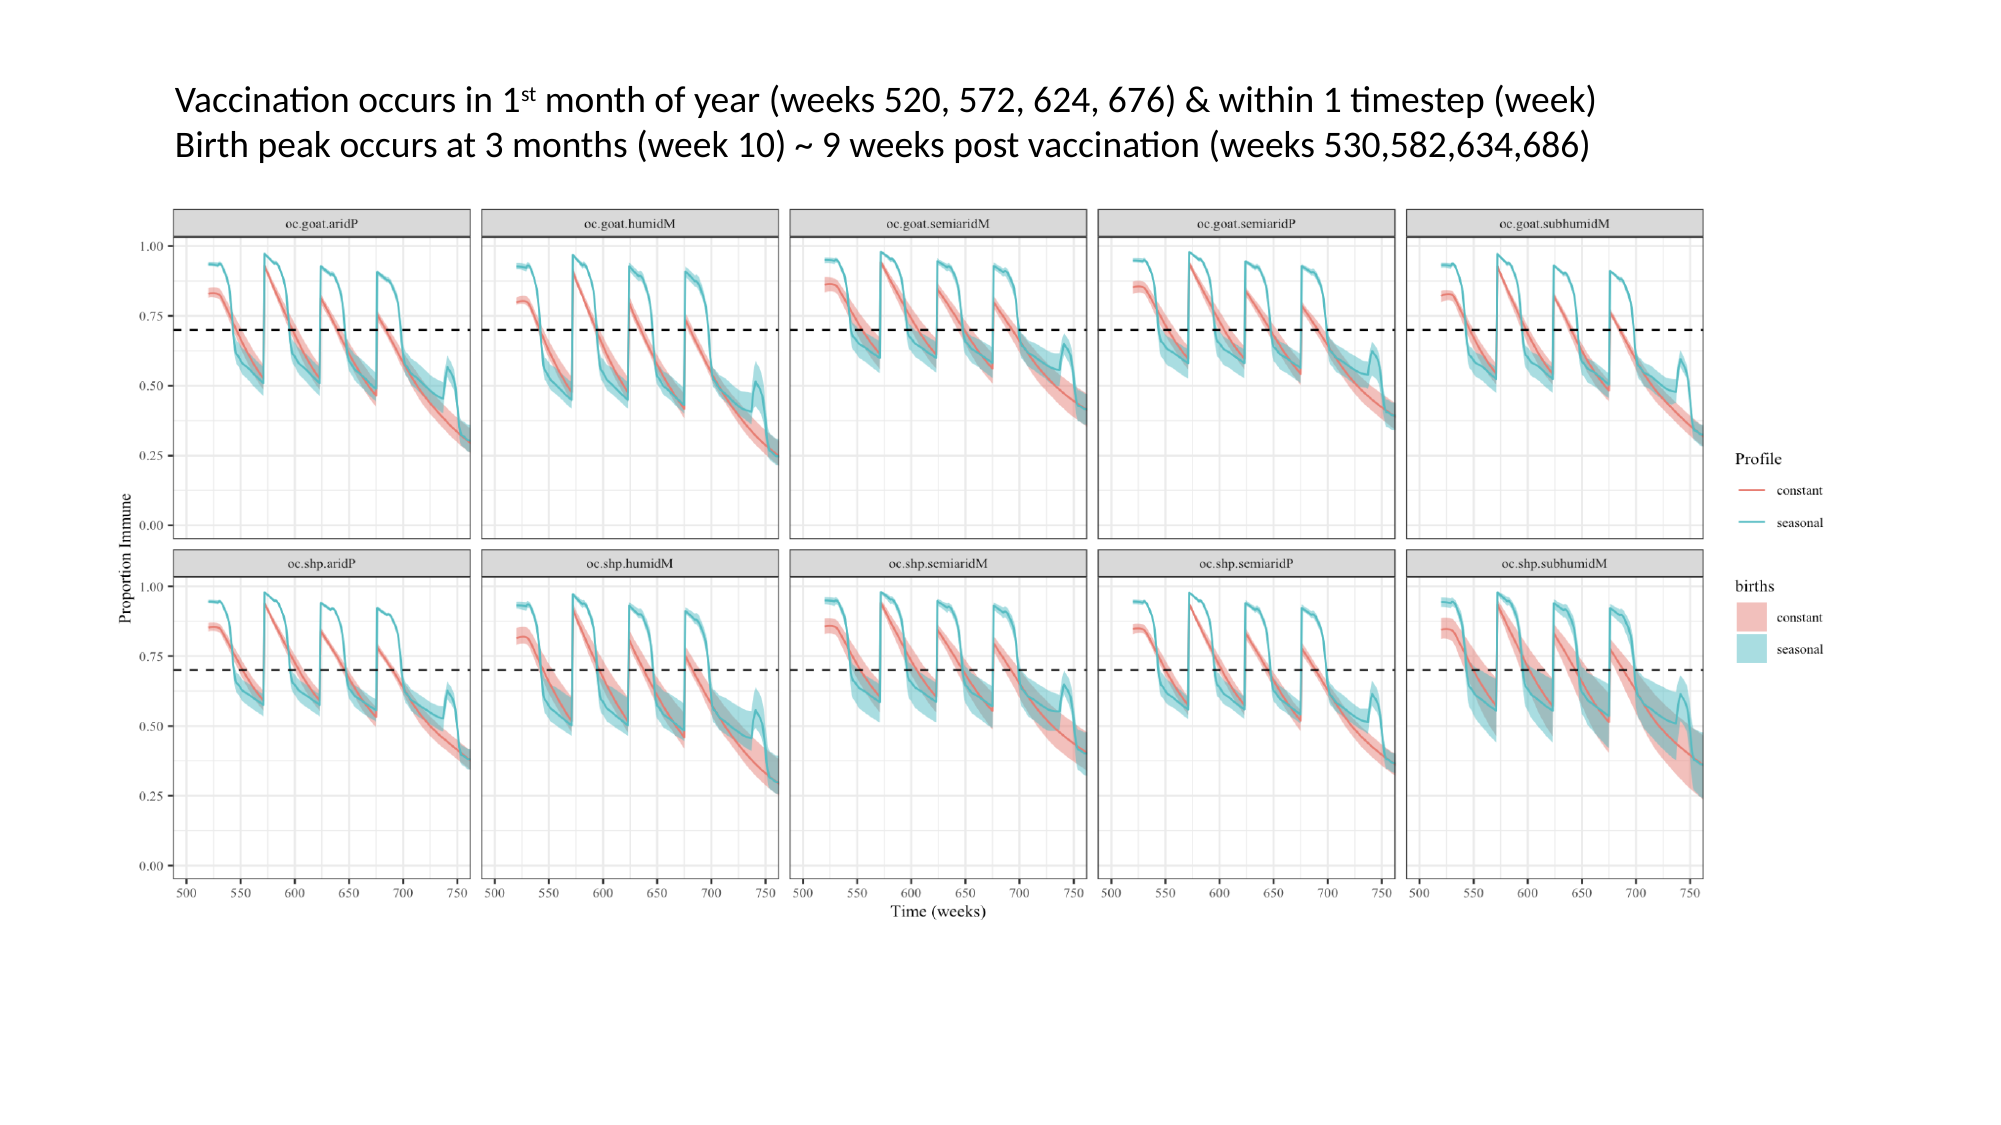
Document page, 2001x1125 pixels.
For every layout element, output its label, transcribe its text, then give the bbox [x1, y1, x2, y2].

text_box Vaccination occurs in 1st month of year (weeks 520, 572, 624, 676) & within 1 timestep (week) Birth peak occurs at 3 months (week 10) ~ 9 weeks post vaccination (weeks 530,582,634,686) [160, 67, 1840, 173]
picture [114, 200, 1840, 925]
